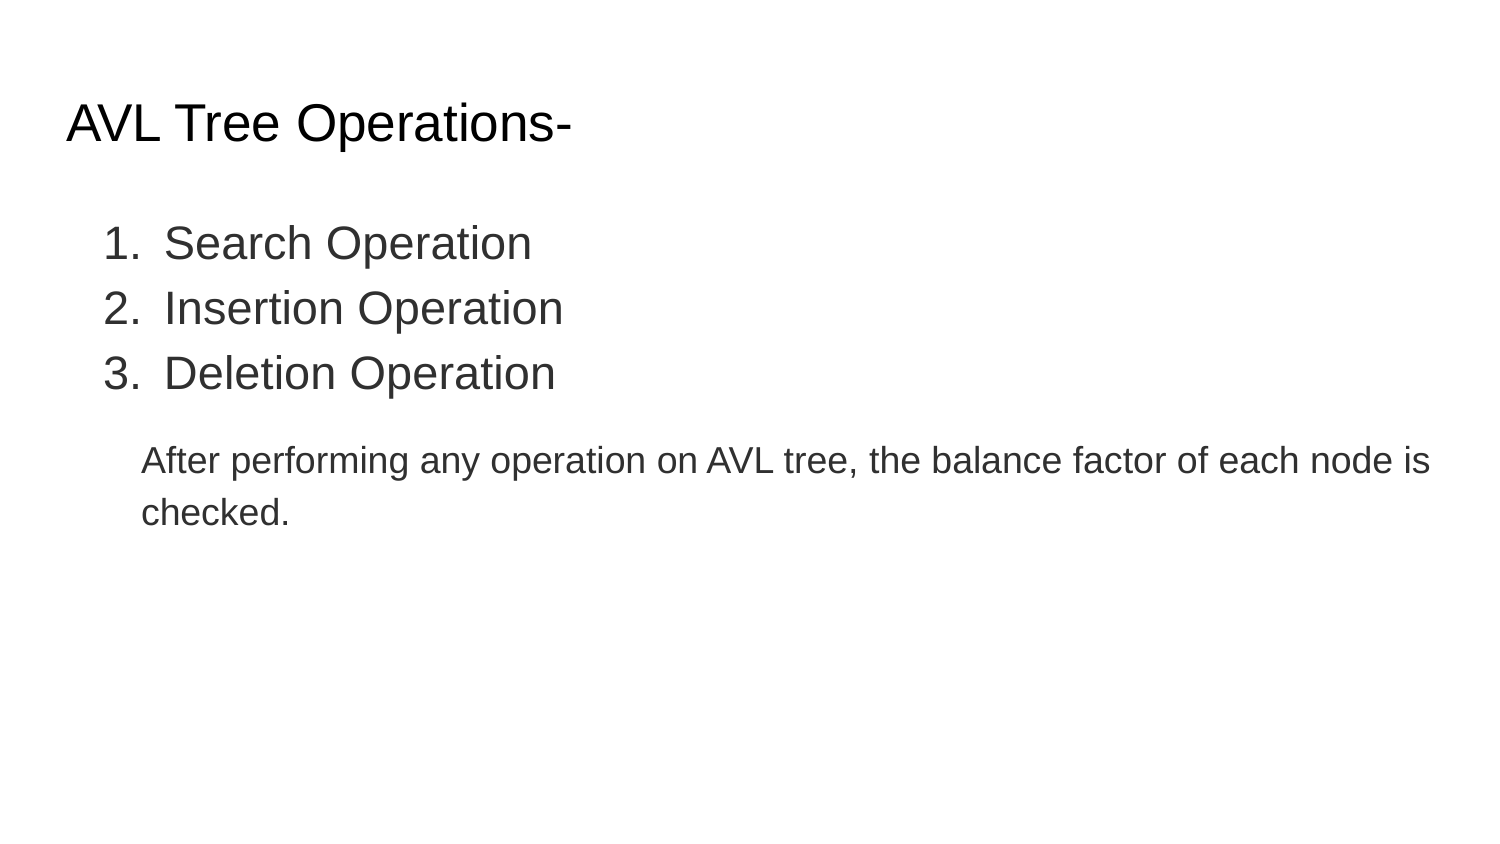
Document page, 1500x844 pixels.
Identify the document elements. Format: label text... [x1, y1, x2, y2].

title AVL Tree Operations- [51, 72, 1449, 167]
list Search Operation Insertion Operation Deletion Operation After performing any operation on AVL tree, the balance factor of each node is checked. [51, 189, 1449, 750]
